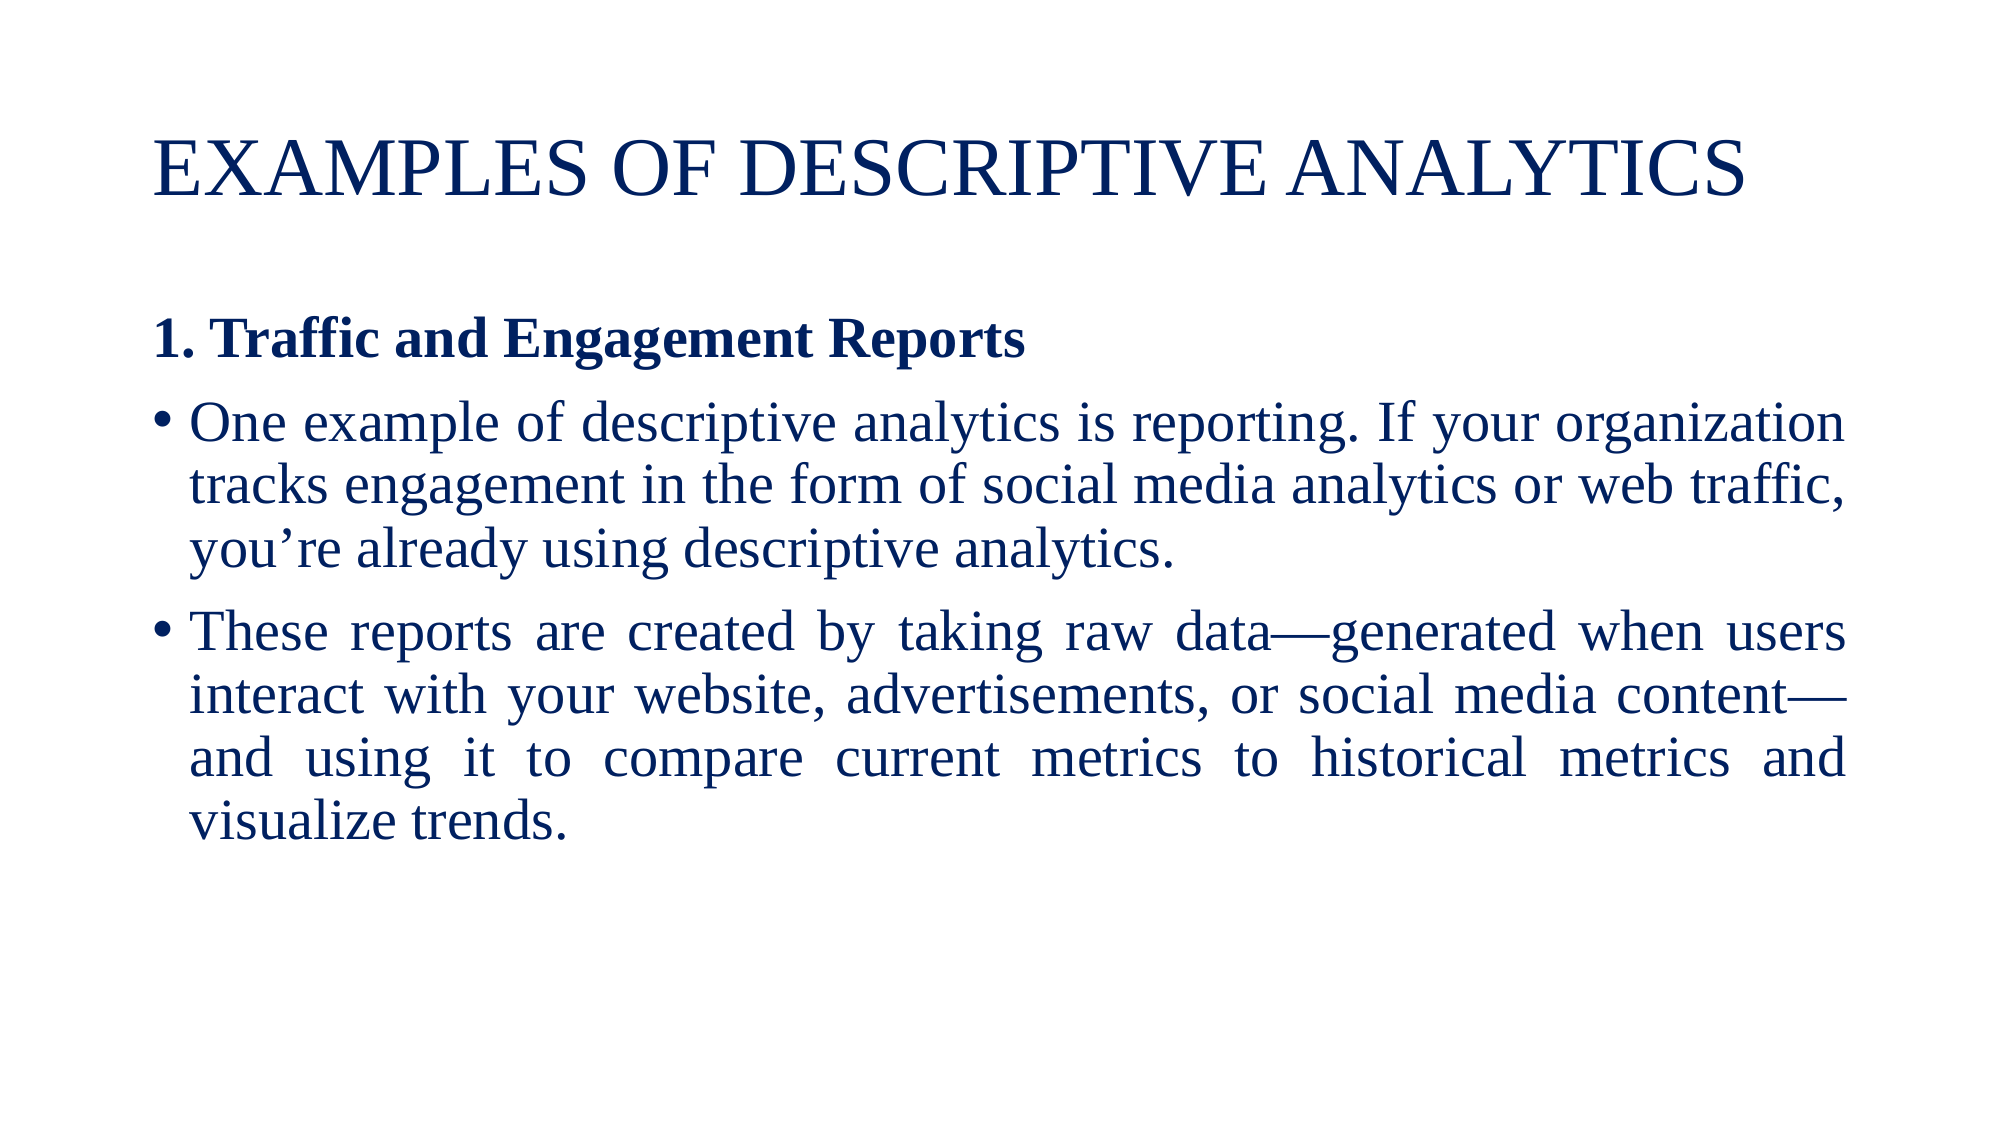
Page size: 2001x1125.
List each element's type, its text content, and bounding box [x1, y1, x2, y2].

list 1. Traffic and Engagement Reports One example of descriptive analytics is reporting. If your organization tracks engagement in the form of social media analytics or web traffic, you’re already using descriptive analytics. These reports are created by taking raw data—generated when users interact with your website, advertisements, or social media content—and using it to compare current metrics to historical metrics and visualize trends. [137, 299, 1863, 1014]
title EXAMPLES OF DESCRIPTIVE ANALYTICS [137, 59, 1863, 278]
